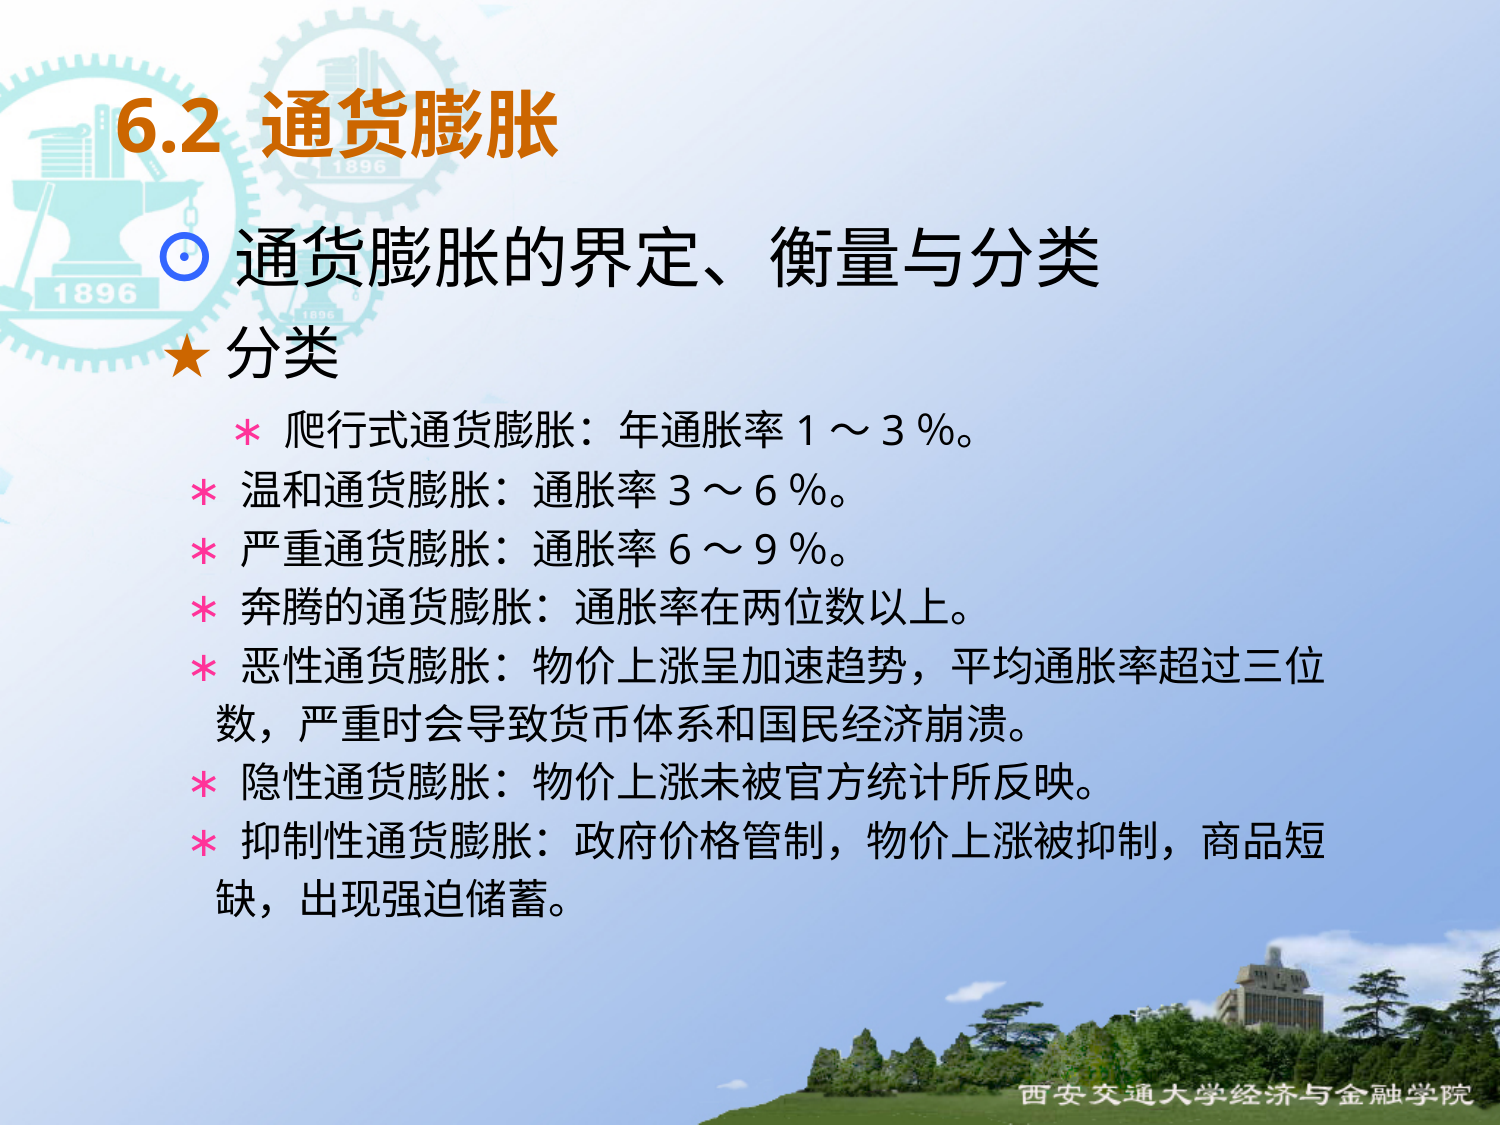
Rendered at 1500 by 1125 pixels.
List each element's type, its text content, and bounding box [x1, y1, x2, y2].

list ⊙通货膨胀的界定、衡量与分类 ★分类 ∗ 爬行式通货膨胀：年通胀率1～3％。 ∗ 温和通货膨胀：通胀率3～6％。 ∗ 严重通货膨胀：通胀率6～9％。 ∗ 奔腾的通货膨胀：通胀率在两位数以上。 ∗ 恶性通货膨胀：物价上涨呈加速趋势，平均通胀率超过三位 数，严重时会导致货币体系和国民经济崩溃。 ∗ 隐性通货膨胀：物价上涨未被官方统计所反映。 ∗ 抑制性通货膨胀：政府价格管制，物价上涨被抑制，商品短 缺，出现强迫储蓄。 [125, 208, 1388, 951]
picture [0, 0, 1500, 1125]
title 6.2 通货膨胀 [100, 66, 1301, 179]
